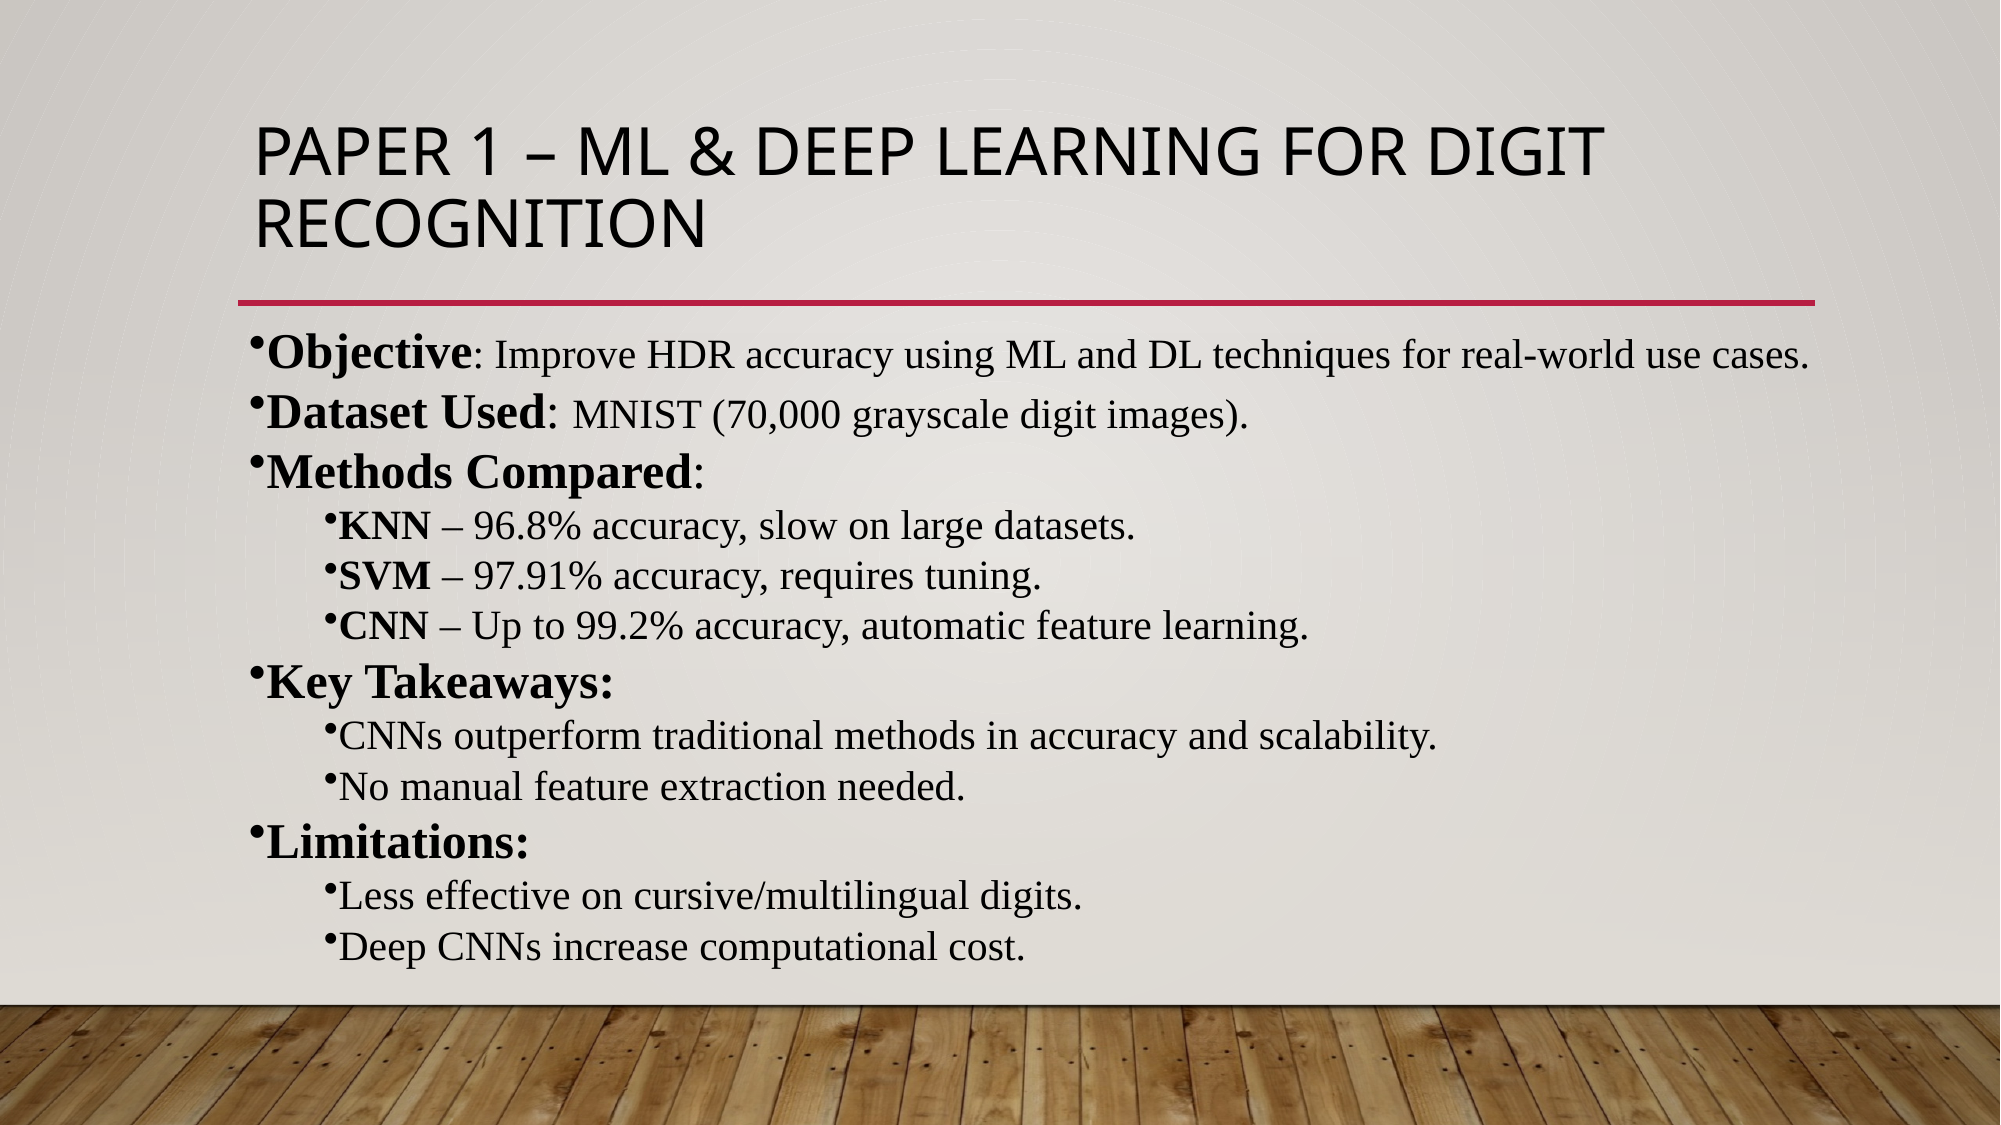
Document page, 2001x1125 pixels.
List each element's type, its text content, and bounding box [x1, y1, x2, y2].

list Objective: Improve HDR accuracy using ML and DL techniques for real-world use cases. Dataset Used: MNIST (70,000 grayscale digit images). Methods Compared: KNN – 96.8% accuracy, slow on large datasets. SVM – 97.91% accuracy, requires tuning. CNN – Up to 99.2% accuracy, automatic feature learning. Key Takeaways: CNNs outperform traditional methods in accuracy and scalability. No manual feature extraction needed. Limitations: Less effective on cursive/multilingual digits. Deep CNNs increase computational cost. [233, 310, 1835, 1021]
title Paper 1 – ML & Deep Learning for Digit Recognition [238, 110, 1814, 283]
picture [0, 1005, 2000, 1125]
